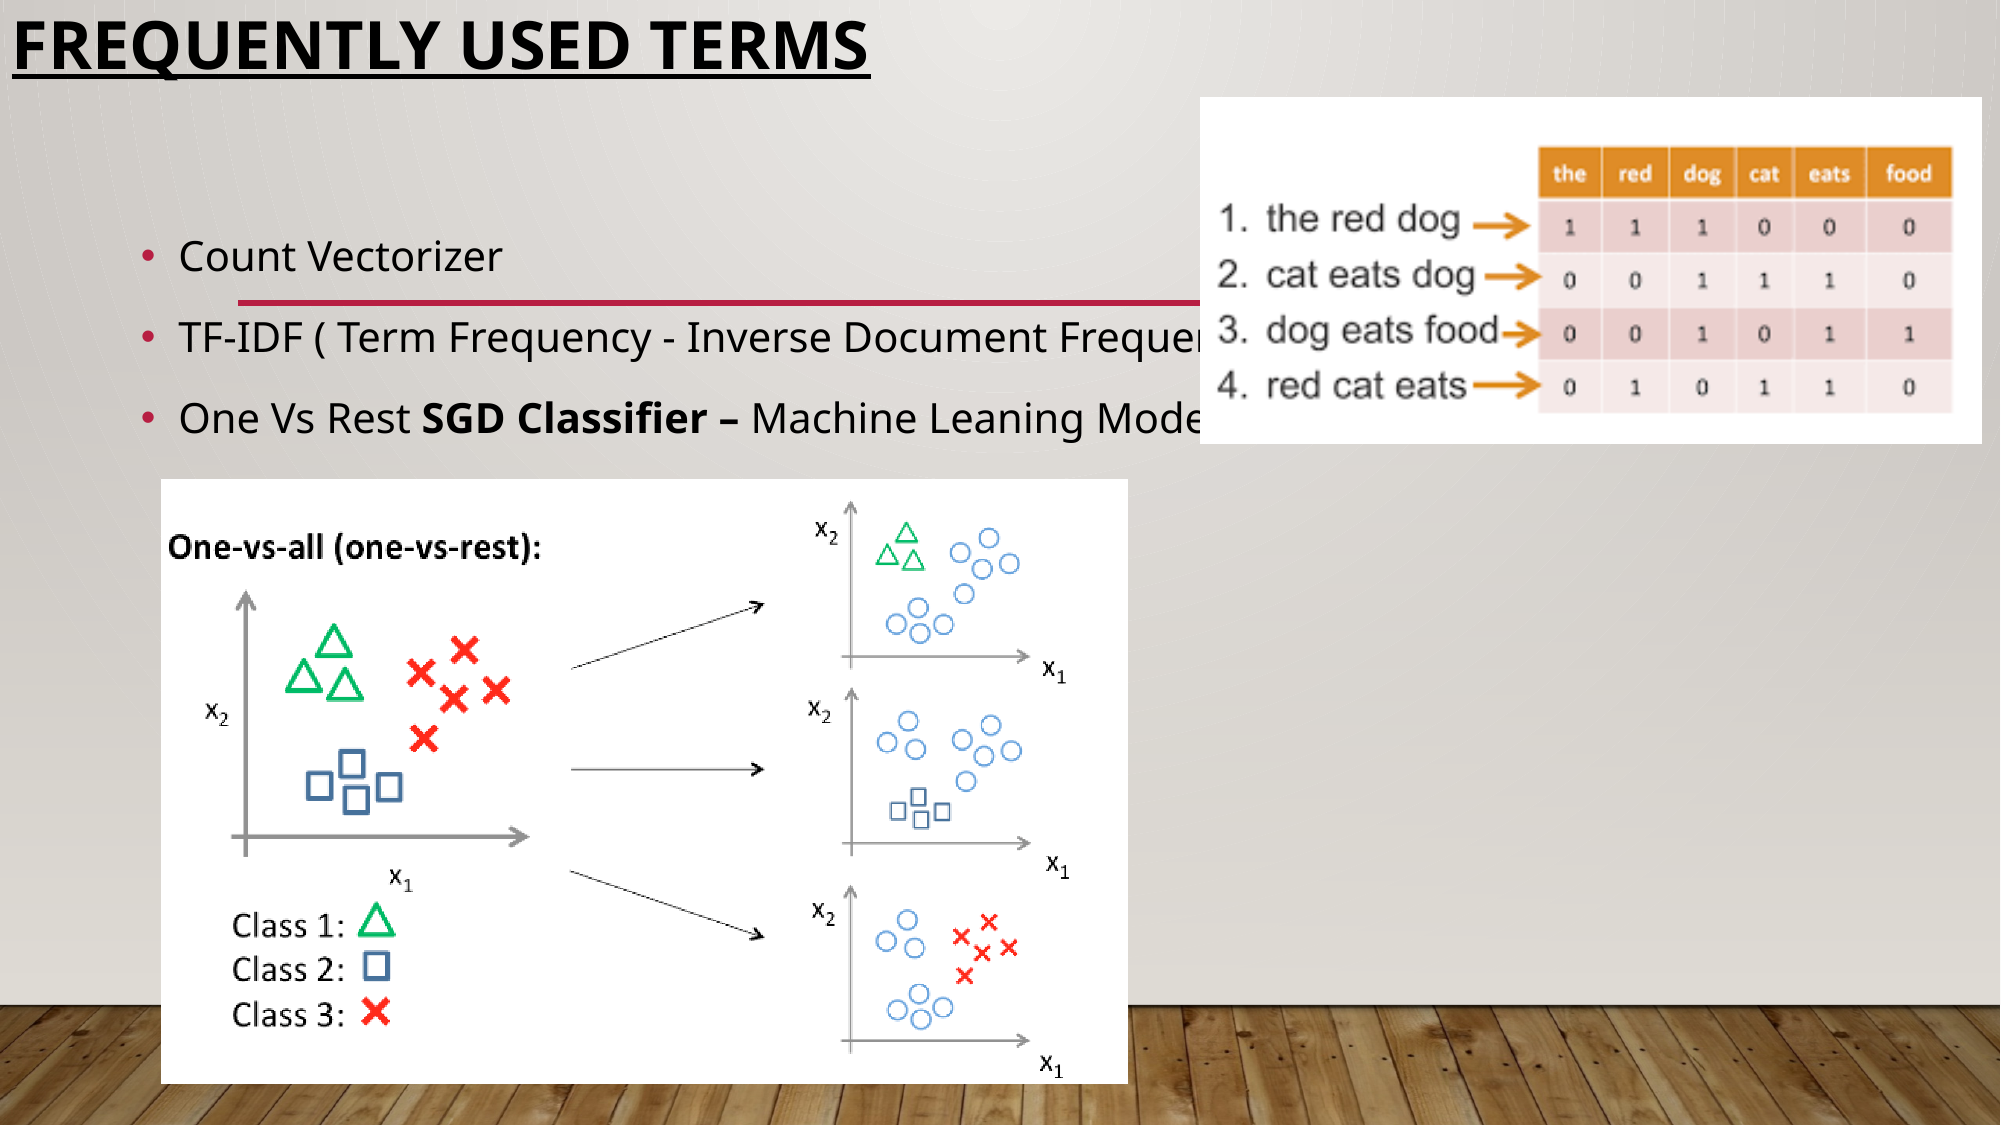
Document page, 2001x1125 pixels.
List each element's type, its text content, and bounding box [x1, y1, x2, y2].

picture [1200, 97, 1983, 444]
title Frequently Used Terms [0, 4, 1497, 192]
list Count Vectorizer TF-IDF ( Term Frequency - Inverse Document Frequency) One Vs Rest SGD Classifier – Machine Leaning Model [125, 212, 1626, 913]
picture [0, 479, 2000, 1125]
